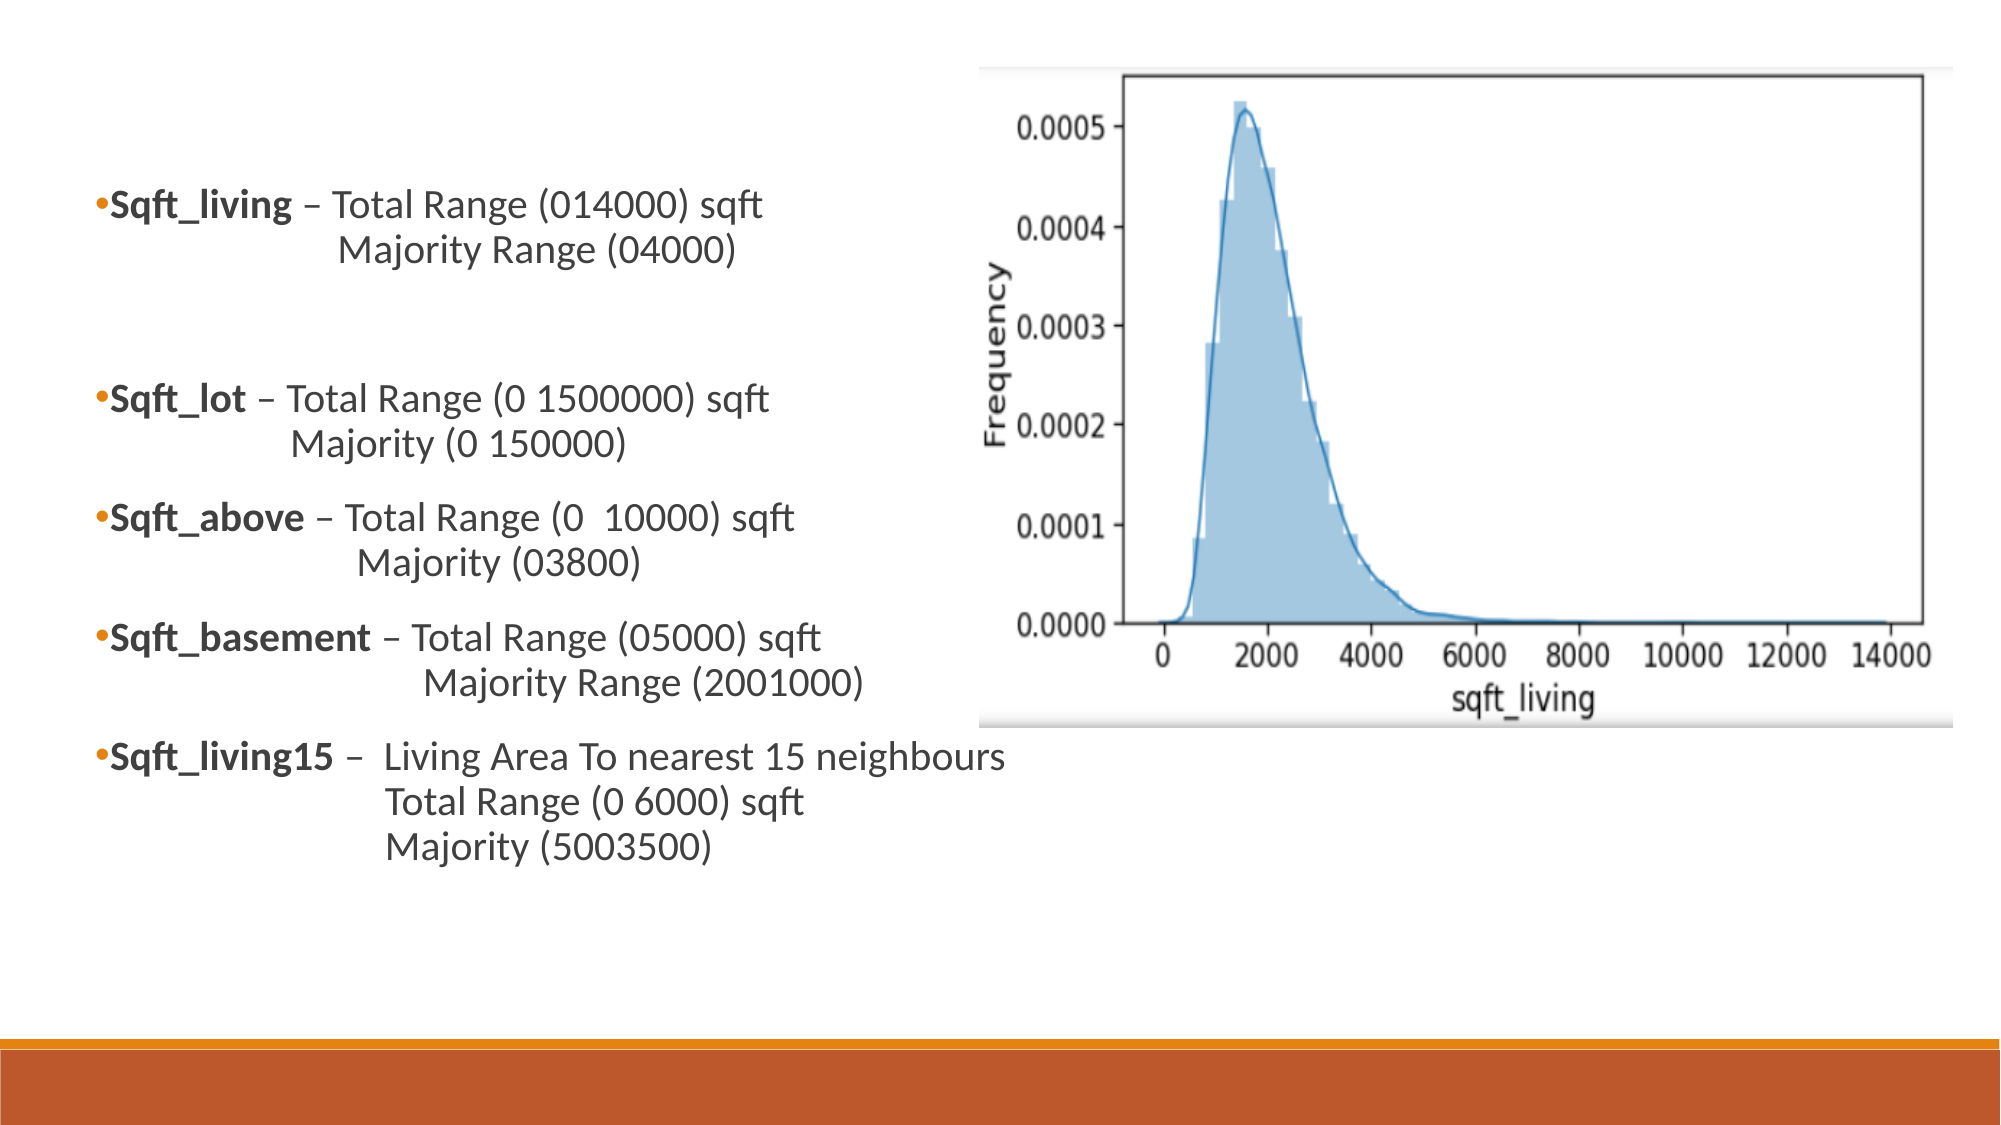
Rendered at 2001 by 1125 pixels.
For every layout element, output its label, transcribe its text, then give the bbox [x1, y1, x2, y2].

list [979, 67, 1953, 729]
list Sqft_living – Total Range (014000) sqft Majority Range (04000) Sqft_lot – Total Range (0 1500000) sqft Majority (0 150000) Sqft_above – Total Range (0 10000) sqft Majority (03800) Sqft_basement – Total Range (05000) sqft Majority Range (2001000) Sqft_living15 – Living Area To nearest 15 neighbours Total Range (0 6000) sqft Majority (5003500) [95, 175, 1135, 976]
